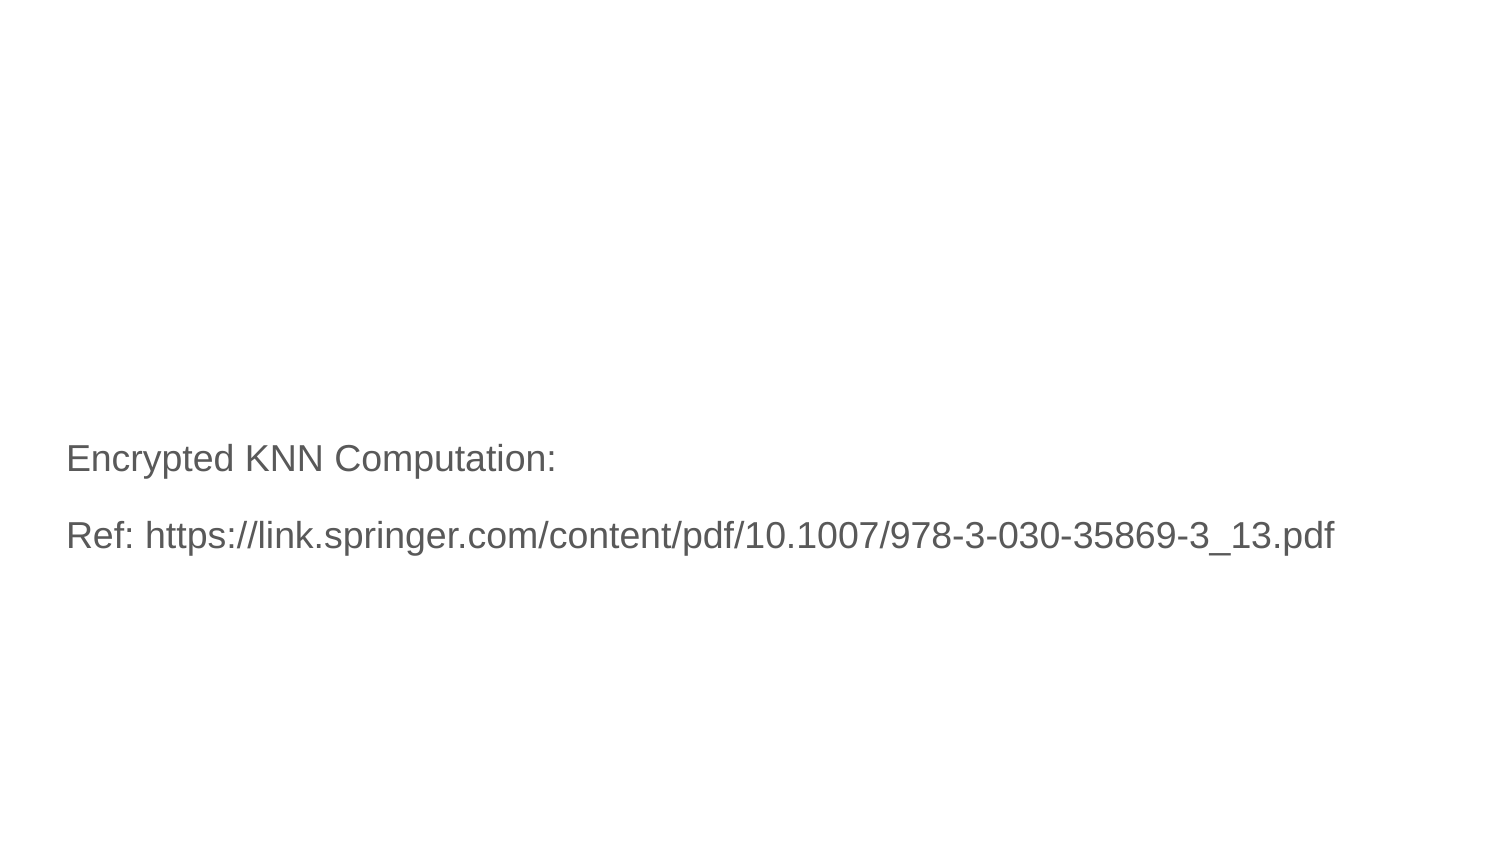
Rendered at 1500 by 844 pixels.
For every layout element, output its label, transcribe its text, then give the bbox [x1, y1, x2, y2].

list Encrypted KNN Computation: Ref: https://link.springer.com/content/pdf/10.1007/978-3-030-35869-3_13.pdf [51, 189, 1449, 750]
